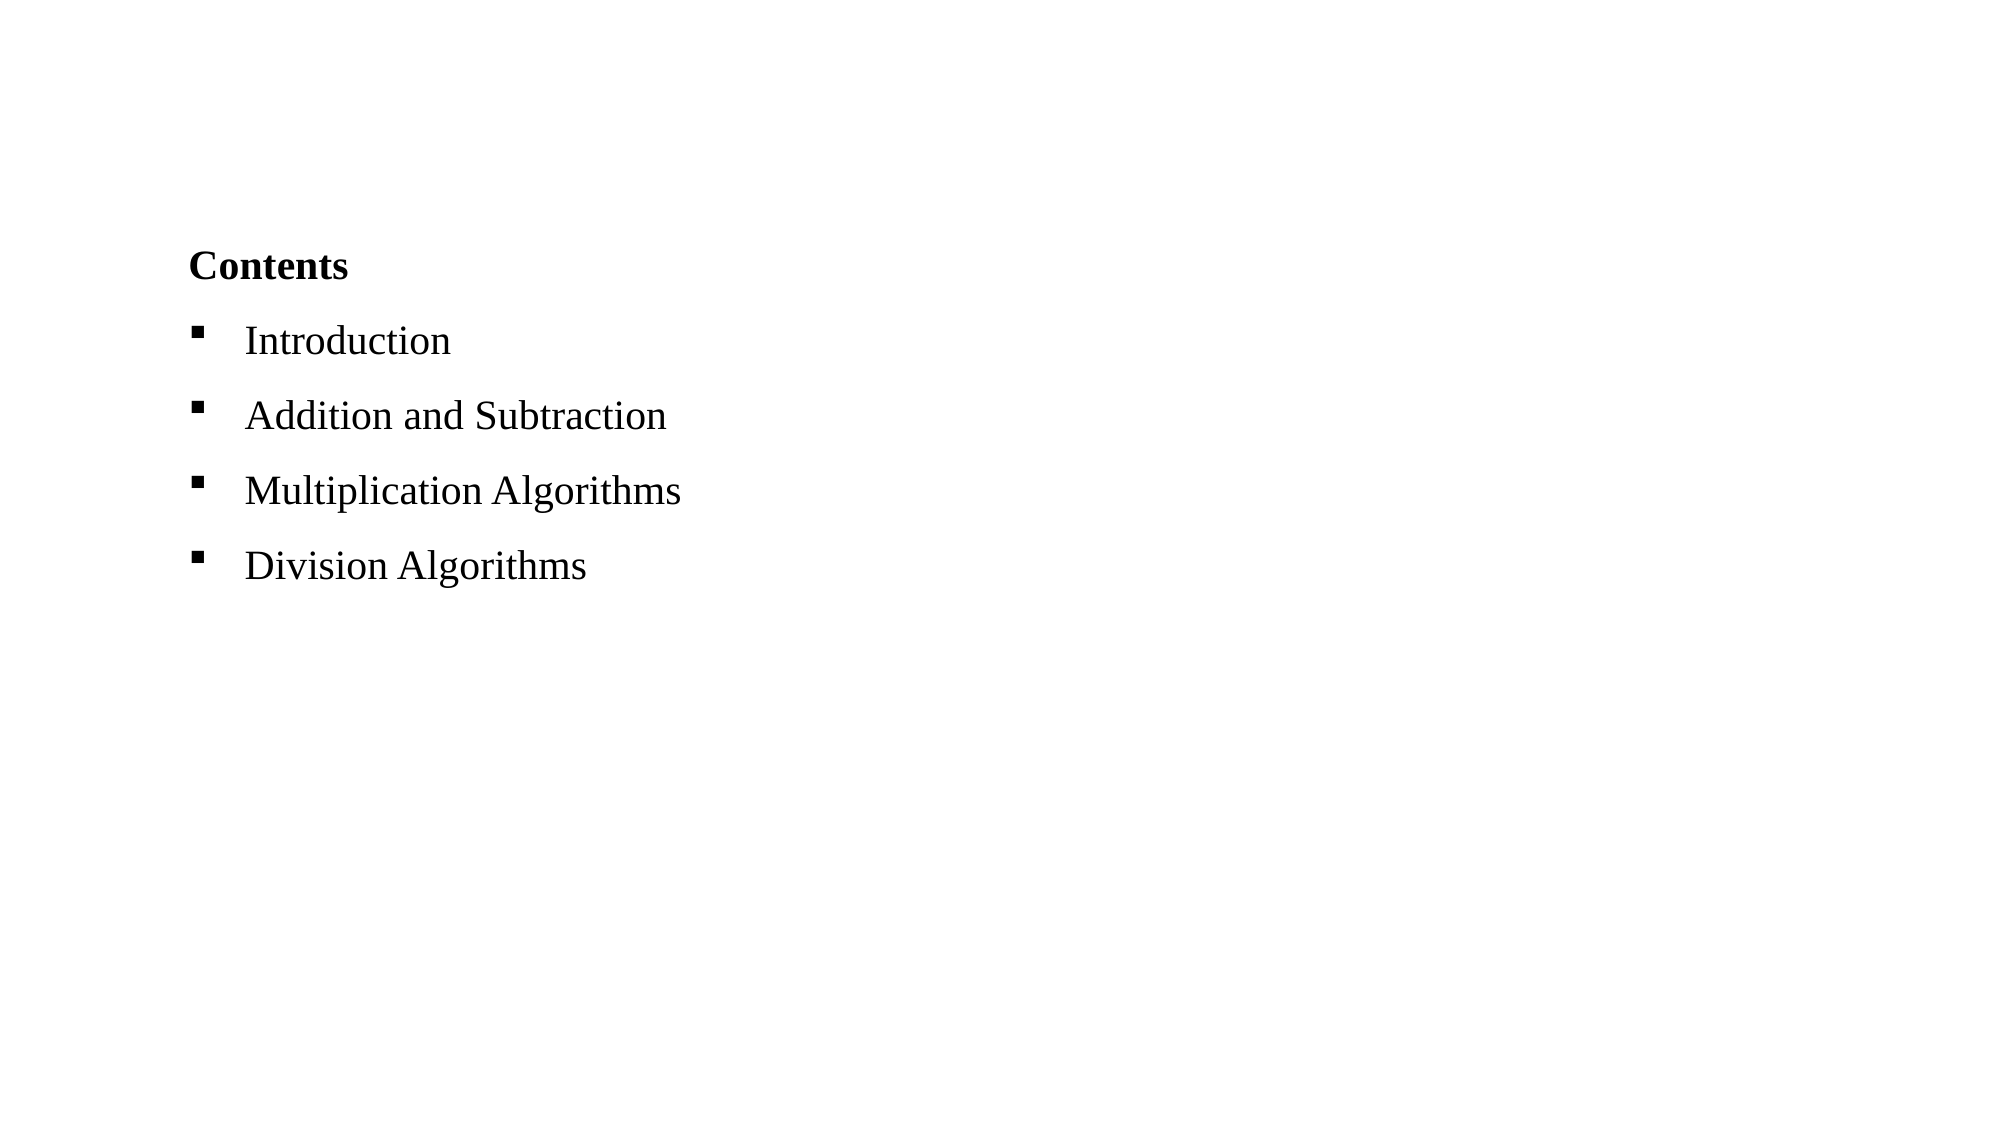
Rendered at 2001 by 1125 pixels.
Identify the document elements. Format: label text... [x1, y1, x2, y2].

text_box Contents Introduction Addition and Subtraction Multiplication Algorithms Division Algorithms [173, 205, 1500, 671]
